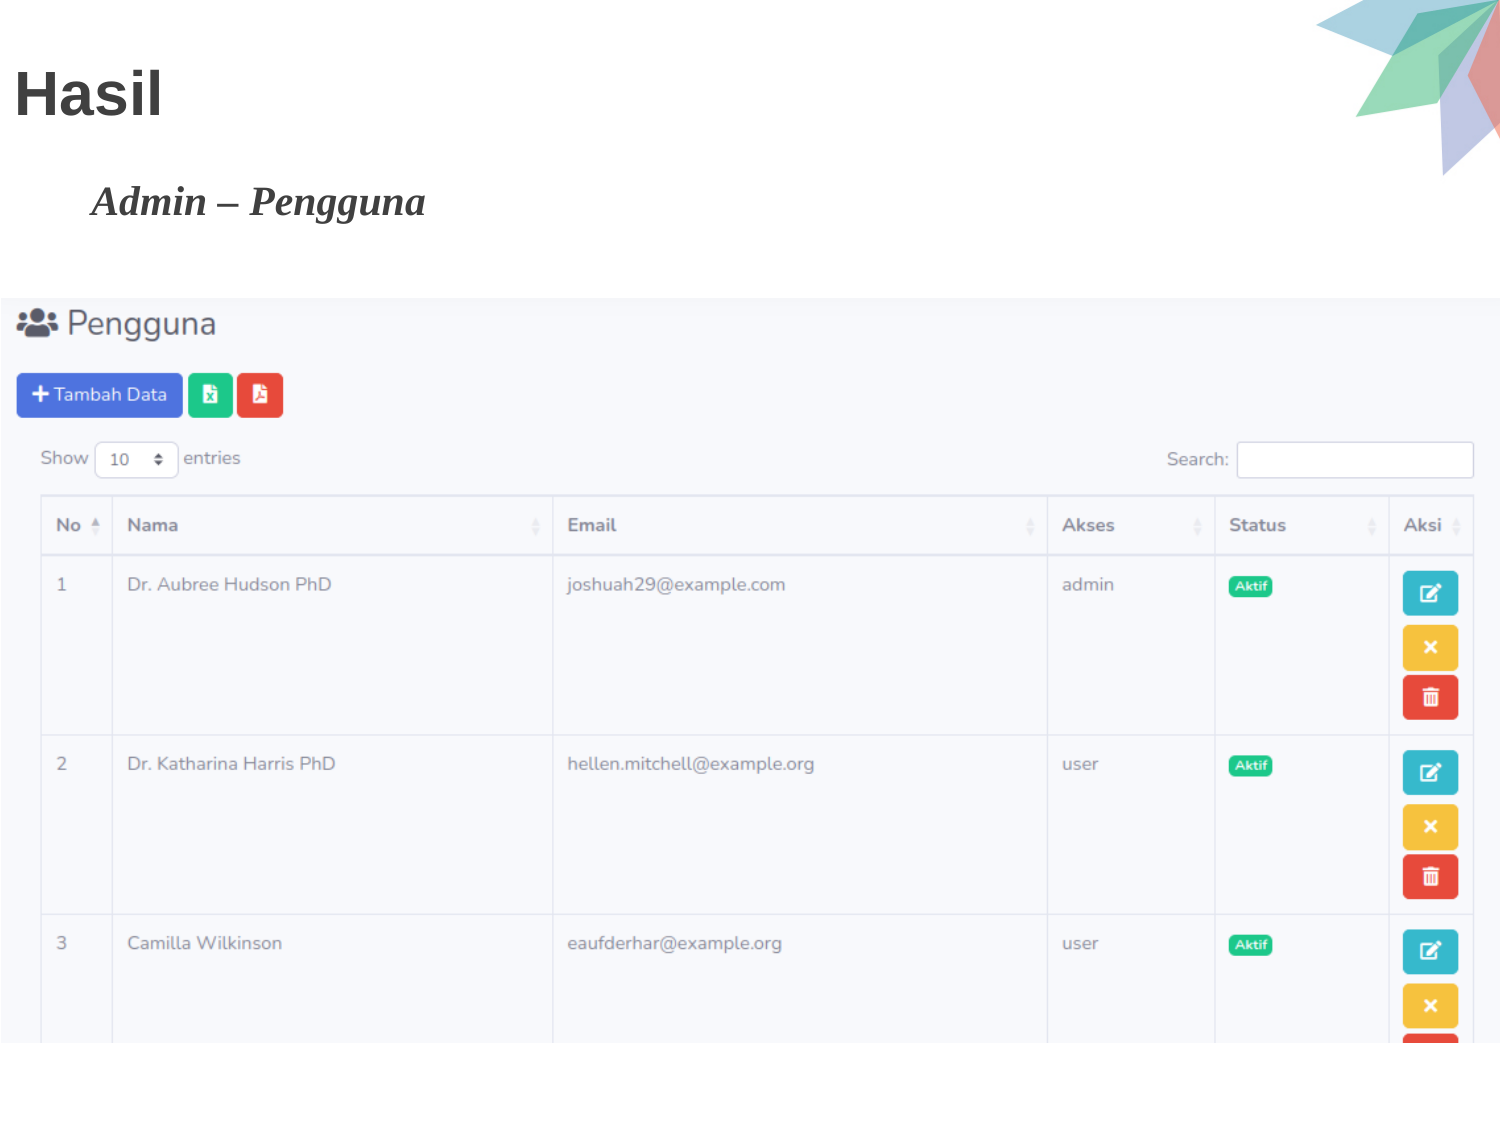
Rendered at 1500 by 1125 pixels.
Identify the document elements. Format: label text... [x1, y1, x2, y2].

title Hasil [0, 2, 1500, 179]
picture [0, 179, 1500, 1125]
list Admin – Pengguna [76, 161, 1427, 237]
